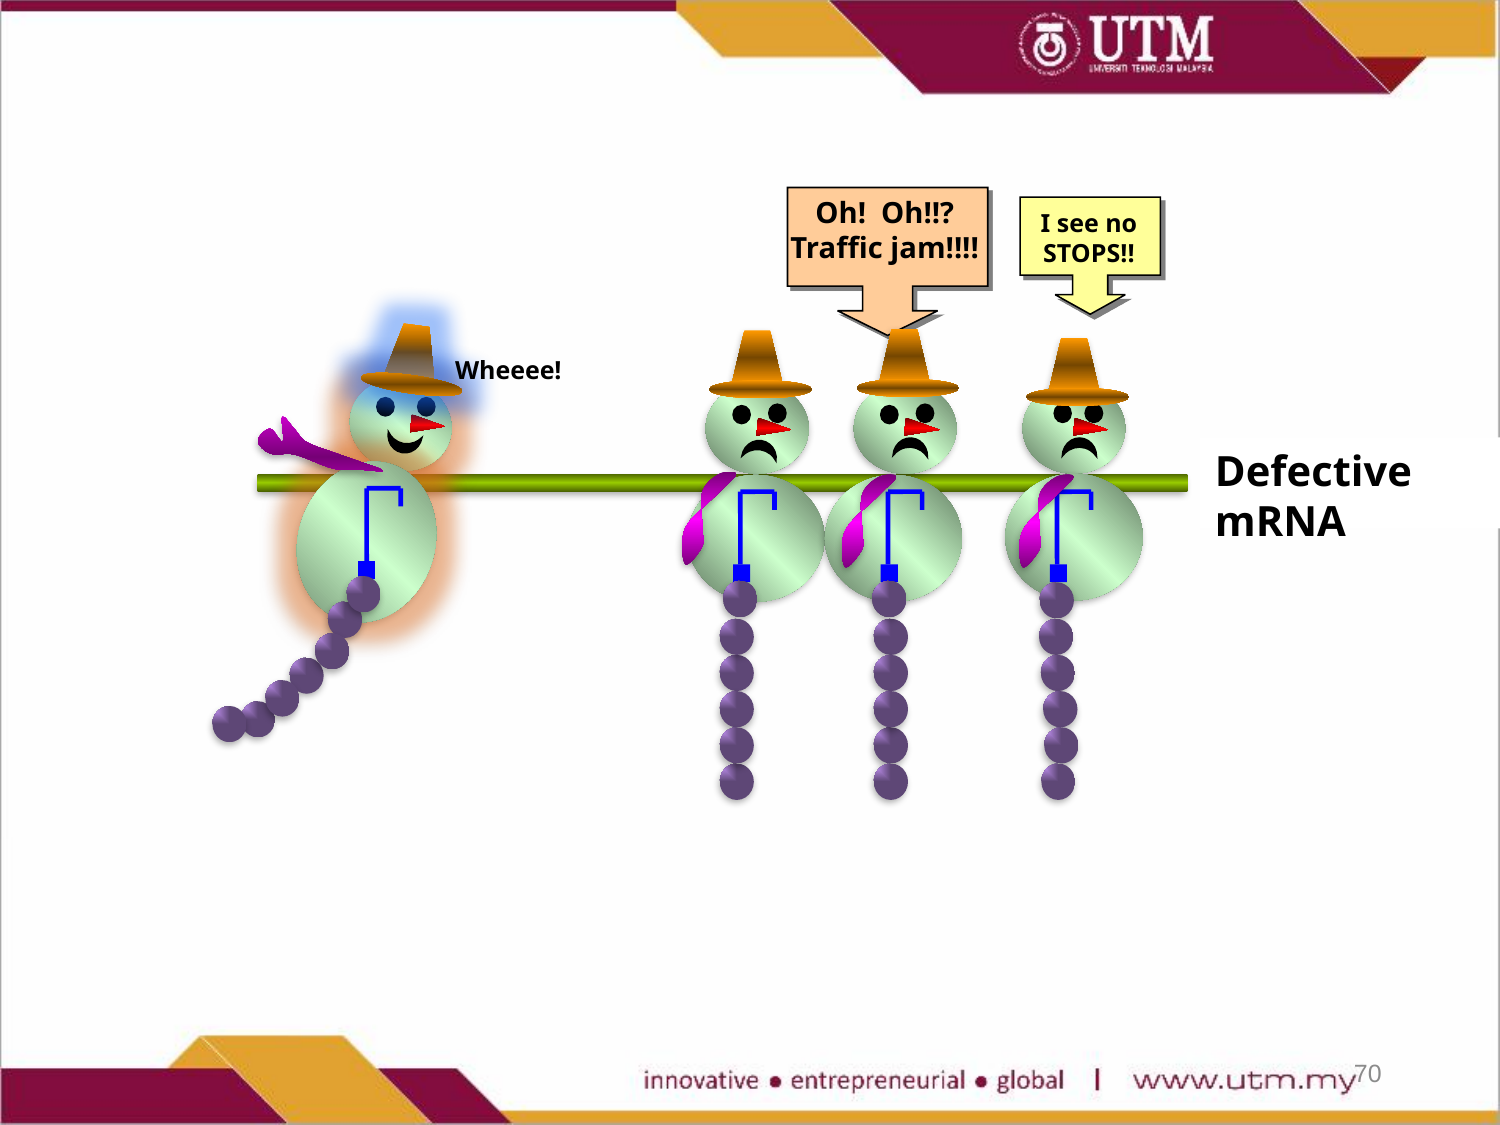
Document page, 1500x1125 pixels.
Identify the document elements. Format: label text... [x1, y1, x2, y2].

text_box [1049, 564, 1067, 583]
text_box I see no STOPS!! [1007, 200, 1171, 279]
text_box [732, 330, 782, 381]
text_box [1019, 474, 1074, 568]
text_box [873, 691, 909, 728]
text_box [1040, 654, 1075, 691]
text_box [853, 395, 957, 474]
text_box [873, 733, 909, 763]
text_box [904, 417, 940, 436]
text_box [782, 474, 875, 492]
text_box [880, 564, 898, 582]
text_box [212, 324, 463, 743]
text_box [787, 266, 988, 335]
text_box [893, 438, 928, 458]
text_box [705, 396, 809, 474]
text_box [1085, 406, 1103, 423]
text_box [1044, 727, 1079, 764]
text_box [889, 474, 962, 600]
text_box [916, 404, 934, 423]
text_box [873, 763, 909, 800]
text_box [733, 564, 751, 583]
text_box Defective mRNA [1199, 437, 1500, 529]
text_box [756, 417, 792, 436]
text_box [1058, 473, 1143, 601]
text_box [1005, 476, 1053, 571]
text_box [1041, 763, 1076, 800]
text_box [1102, 474, 1188, 492]
text_box [723, 580, 758, 618]
text_box [872, 580, 907, 618]
text_box [719, 727, 754, 764]
text_box [719, 769, 754, 800]
text_box [1043, 691, 1078, 727]
text_box [466, 474, 715, 492]
text_box [741, 440, 777, 461]
text_box [1073, 417, 1108, 436]
text_box [1016, 507, 1057, 591]
text_box [1055, 279, 1126, 315]
text_box Oh! Oh!!? Traffic jam!!!! [774, 187, 995, 266]
text_box [696, 474, 823, 602]
text_box [873, 654, 909, 691]
text_box [1039, 618, 1074, 655]
text_box [709, 380, 812, 399]
text_box [1022, 402, 1126, 473]
text_box [768, 404, 786, 423]
text_box [880, 405, 898, 424]
text_box [719, 618, 754, 655]
text_box [1062, 438, 1097, 457]
text_box [1049, 337, 1099, 389]
text_box [856, 378, 960, 398]
text_box [682, 471, 737, 565]
text_box Wheeee! [463, 346, 625, 401]
text_box [733, 405, 751, 424]
text_box [824, 477, 888, 597]
text_box [873, 622, 909, 655]
text_box [1039, 582, 1074, 618]
text_box [719, 691, 754, 727]
text_box [879, 328, 929, 380]
slide_number 70 [1059, 1042, 1397, 1103]
text_box [1026, 387, 1129, 407]
text_box [841, 474, 897, 568]
picture [0, 0, 1500, 1125]
text_box [925, 474, 1046, 492]
text_box [719, 659, 754, 691]
text_box [1054, 406, 1072, 423]
